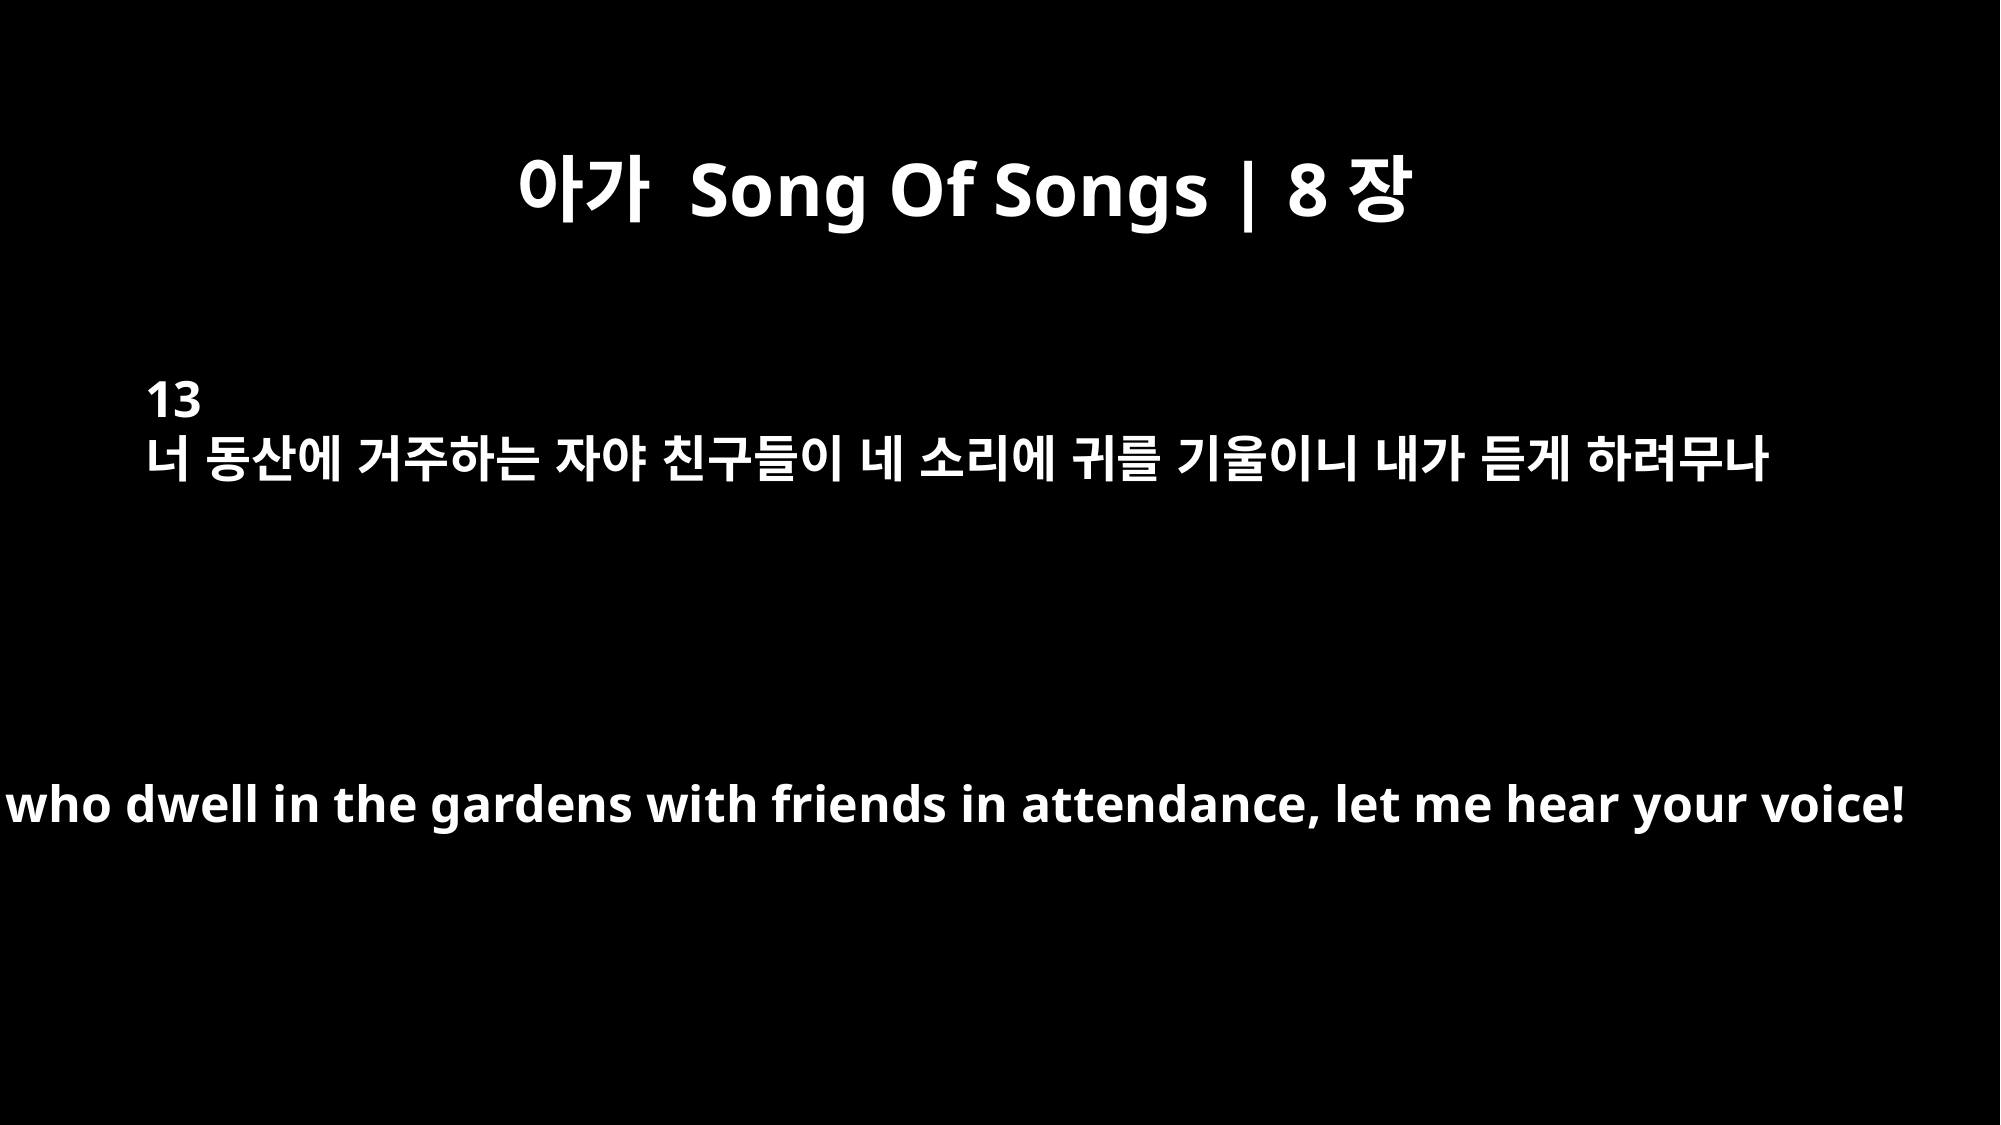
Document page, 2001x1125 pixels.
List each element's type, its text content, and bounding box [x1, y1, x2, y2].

text_box You who dwell in the gardens with friends in attendance, let me hear your voice! [0, 764, 1922, 840]
text_box 13 너 동산에 거주하는 자야 친구들이 네 소리에 귀를 기울이니 내가 듣게 하려무나 [130, 359, 1787, 495]
text_box 아가 Song Of Songs | 8장 [502, 136, 1430, 239]
